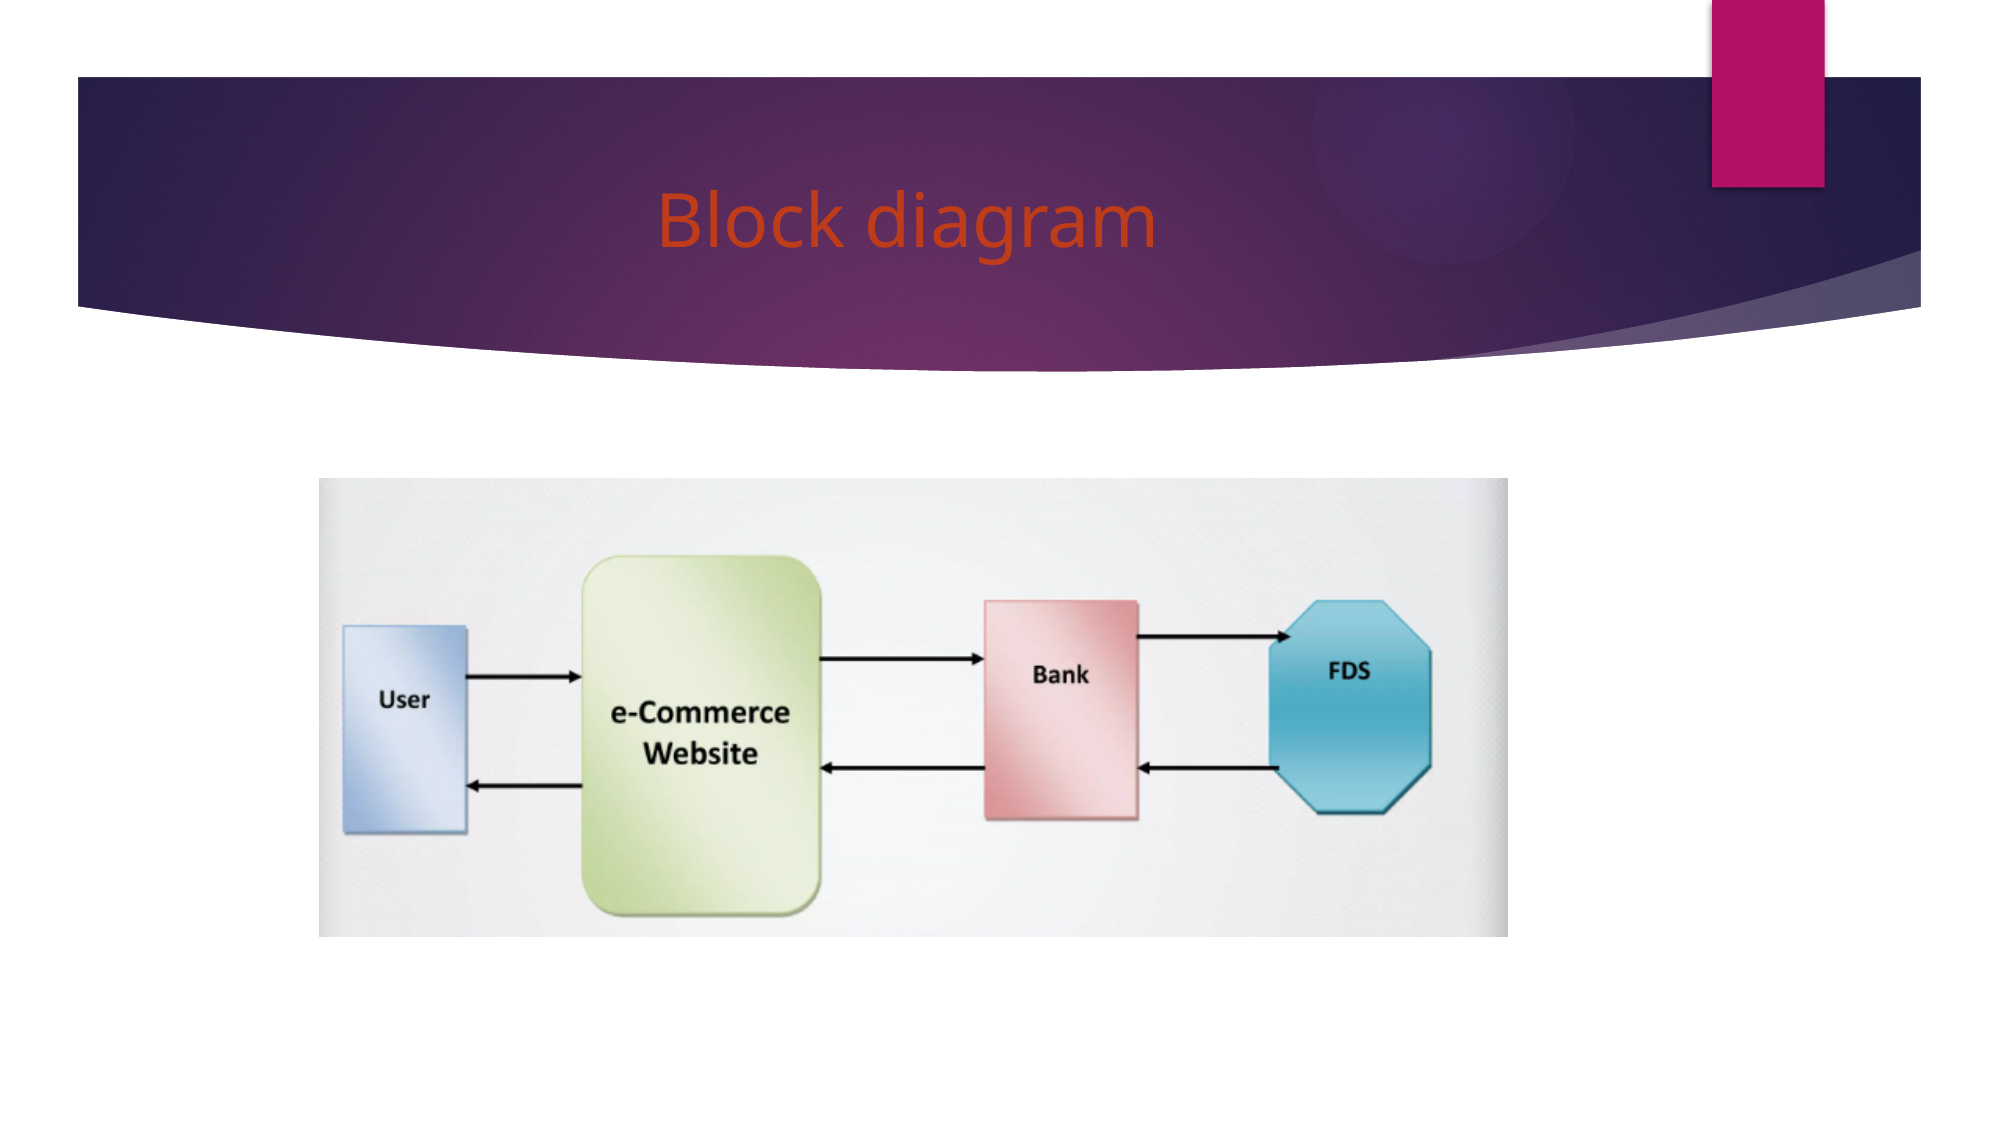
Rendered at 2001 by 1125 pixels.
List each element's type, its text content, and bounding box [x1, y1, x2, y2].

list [319, 478, 1508, 937]
title Block diagram [189, 159, 1627, 276]
